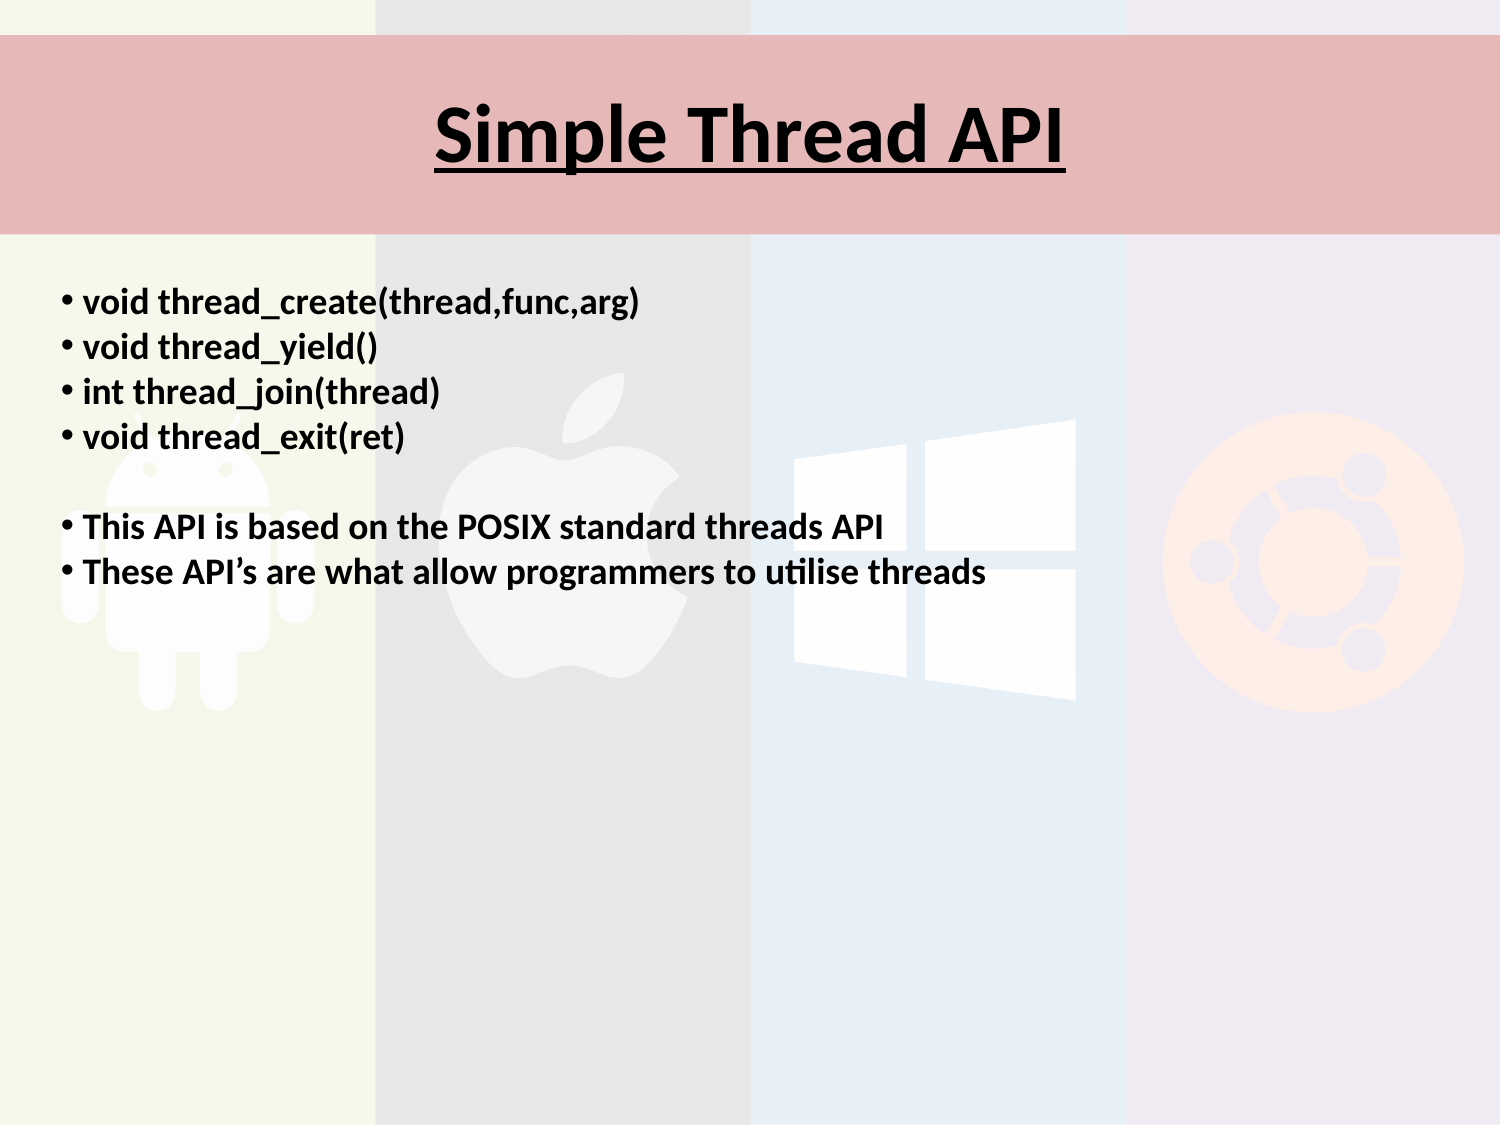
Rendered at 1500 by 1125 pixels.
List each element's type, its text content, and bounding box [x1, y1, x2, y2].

title Simple Thread API [17, 58, 1483, 200]
text_box [0, 33, 1500, 236]
text_box void thread_create(thread,func,arg) void thread_yield() int thread_join(thread) void thread_exit(ret) This API is based on the POSIX standard threads API These API’s are what allow programmers to utilise threads [46, 269, 1454, 780]
